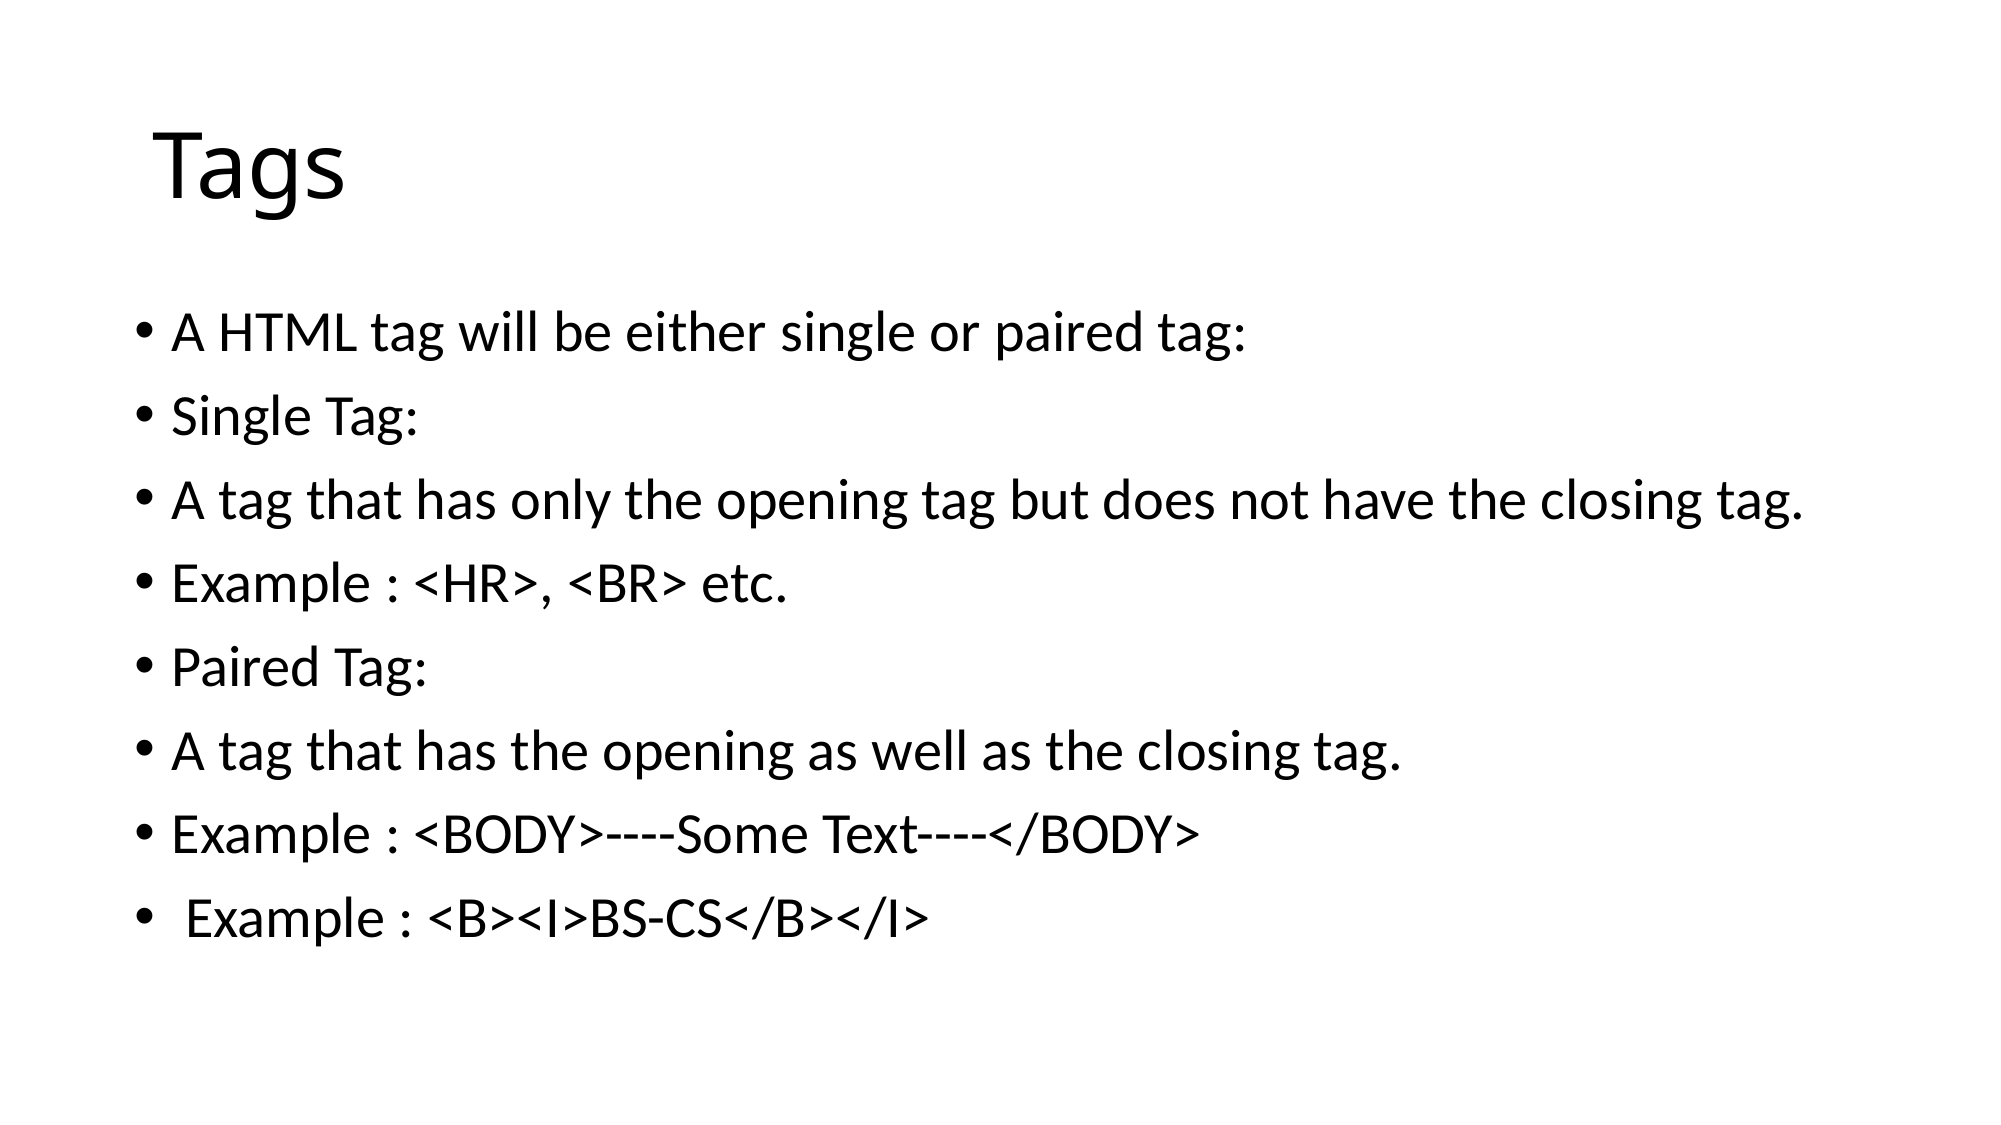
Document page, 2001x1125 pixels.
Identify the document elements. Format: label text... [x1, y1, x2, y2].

title Tags [137, 59, 1863, 278]
list A HTML tag will be either single or paired tag: Single Tag: A tag that has only the opening tag but does not have the closing tag. Example : <HR>, <BR> etc. Paired Tag: A tag that has the opening as well as the closing tag. Example : <BODY>----Some Text----</BODY> Example : <B><I>BS-CS</B></I> [119, 294, 1845, 1008]
